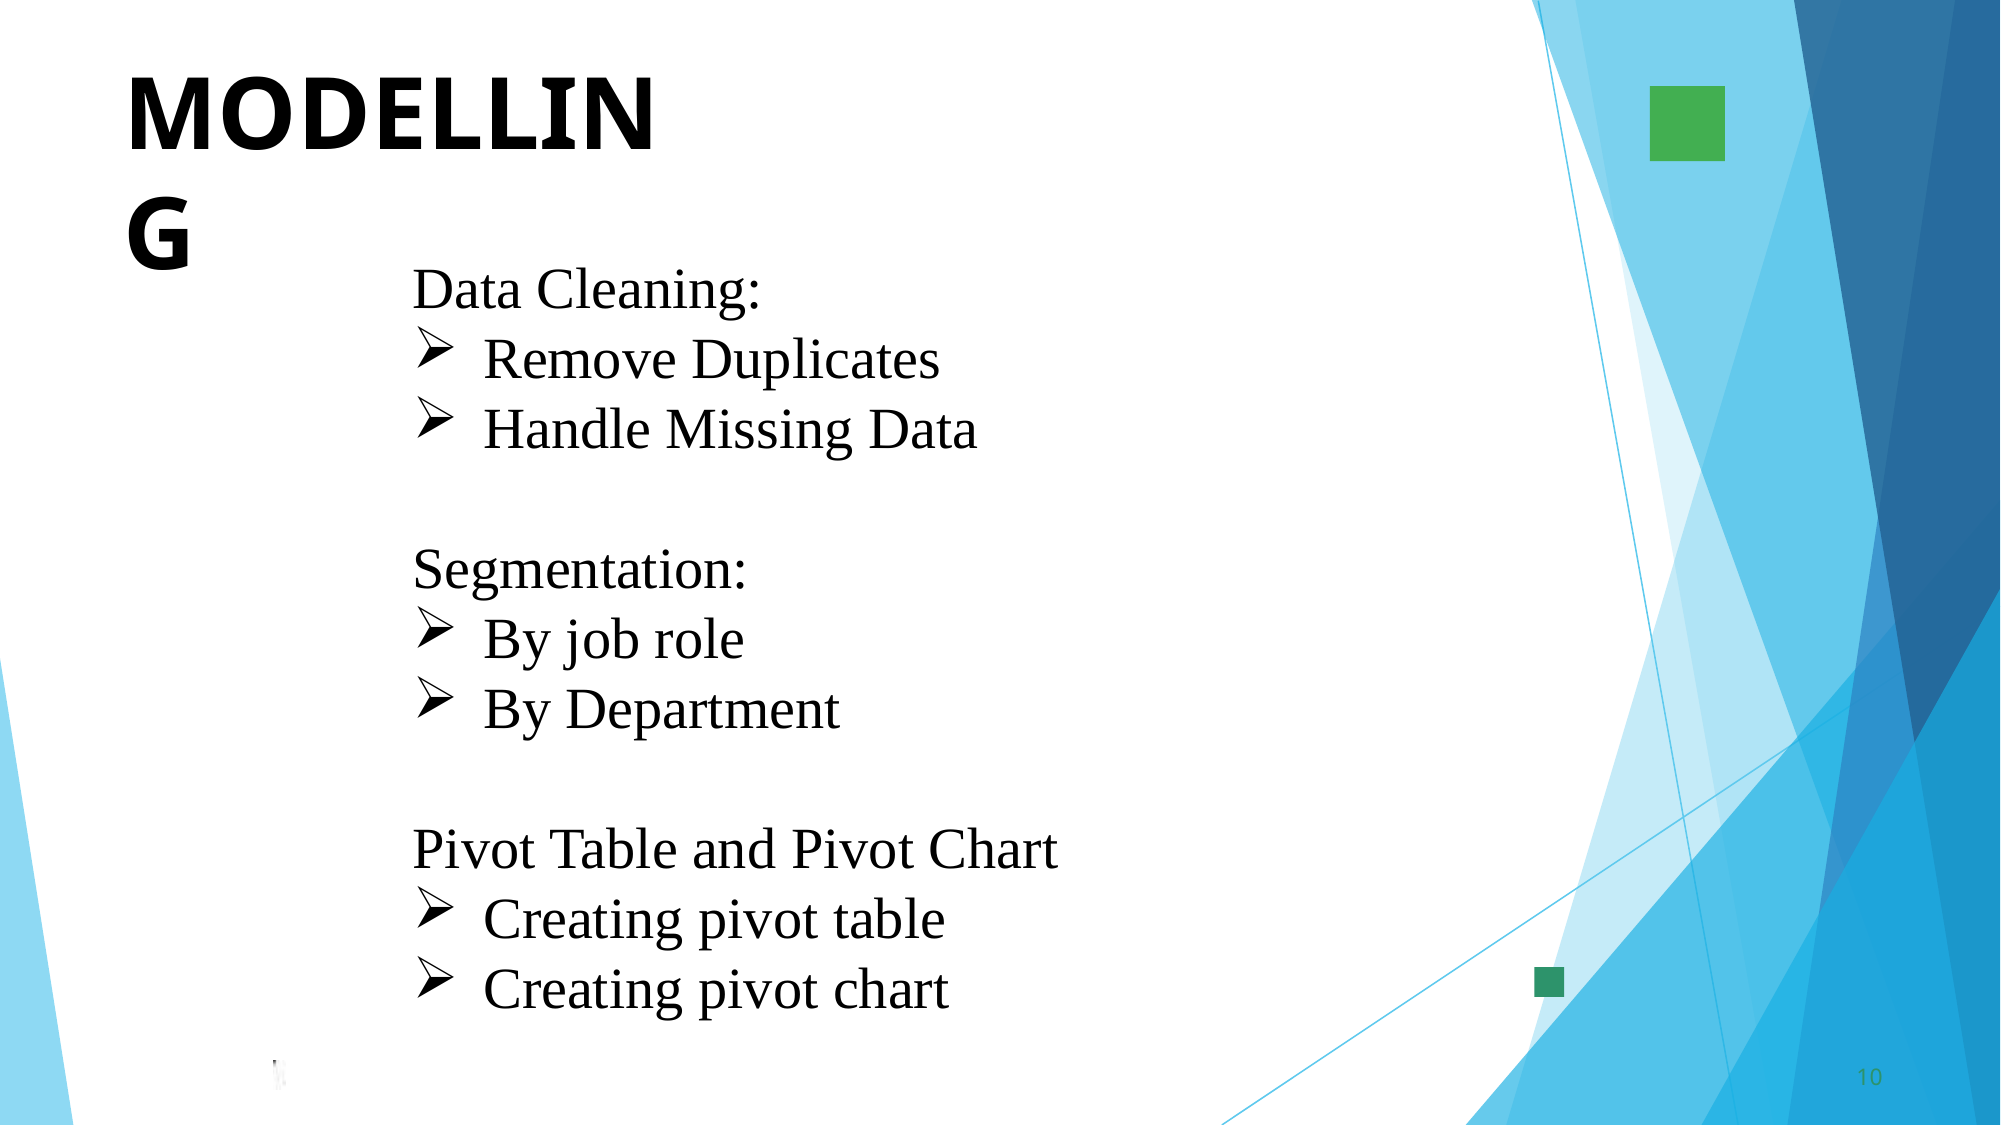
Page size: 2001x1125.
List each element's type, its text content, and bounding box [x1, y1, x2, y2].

text_box MODELLING [121, 47, 664, 290]
text_box [1535, 967, 1565, 997]
picture [273, 1060, 287, 1091]
text_box [1649, 86, 1725, 162]
list Data Cleaning: Remove Duplicates Handle Missing Data Segmentation: By job role By Department Pivot Table and Pivot Chart Creating pivot table Creating pivot chart [412, 249, 1535, 1125]
text_box 10 [1849, 1061, 1888, 1095]
